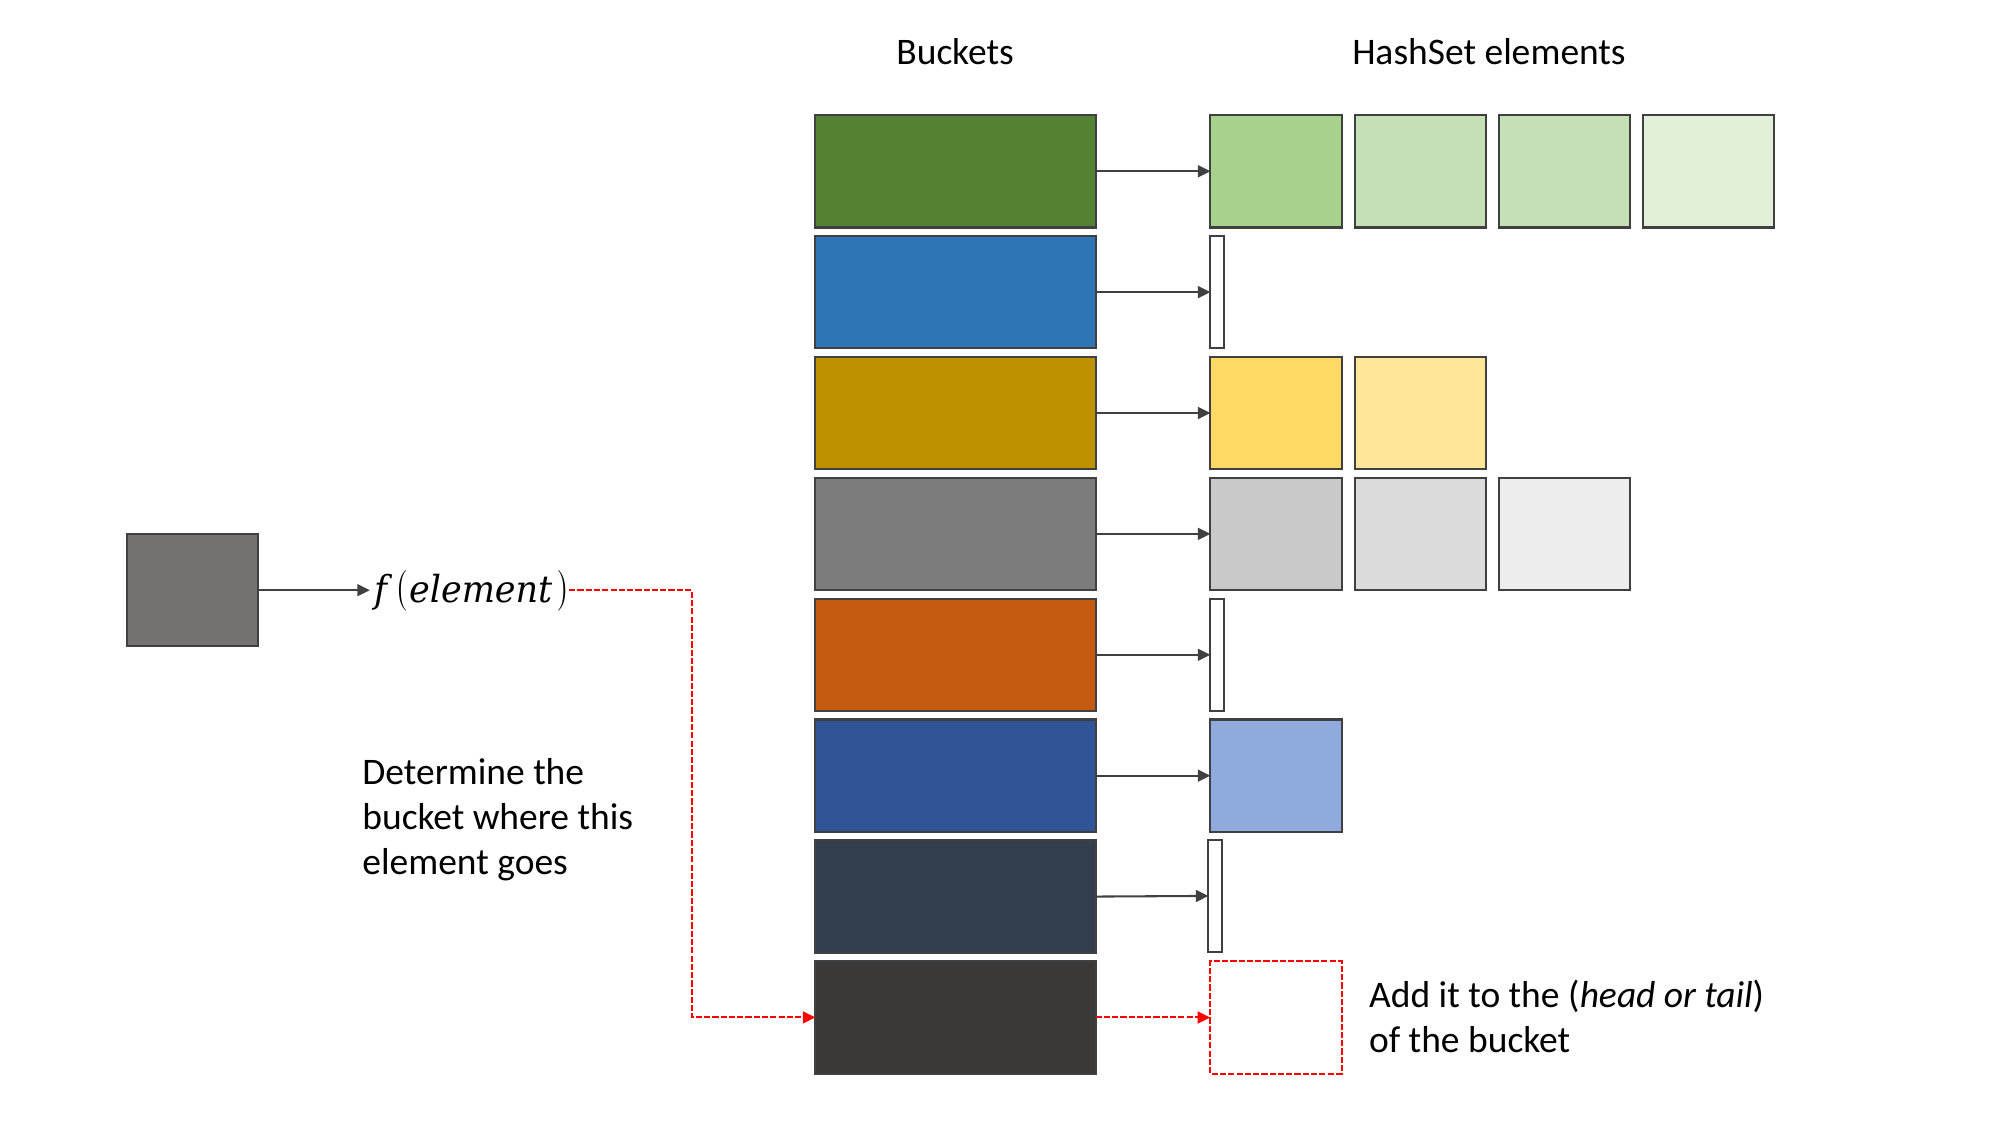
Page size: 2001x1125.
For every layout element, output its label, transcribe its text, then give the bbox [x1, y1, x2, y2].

text_box [1209, 114, 1343, 229]
text_box [1209, 960, 1343, 1075]
text_box [816, 718, 1097, 833]
text_box [1498, 477, 1631, 591]
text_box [569, 590, 816, 1018]
text_box Determine the bucket where this element goes [347, 739, 569, 890]
text_box [816, 598, 1097, 712]
text_box [1354, 477, 1487, 591]
text_box [1354, 114, 1487, 229]
text_box [816, 839, 1097, 954]
text_box [1209, 477, 1343, 591]
text_box Buckets [881, 19, 1029, 80]
text_box [1209, 718, 1343, 833]
text_box HashSet elements [1337, 19, 1642, 80]
text_box [1209, 598, 1225, 712]
text_box [1209, 235, 1225, 349]
text_box [1207, 839, 1223, 953]
text_box [814, 356, 1097, 470]
text_box [814, 114, 1097, 229]
text_box [814, 235, 1097, 349]
text_box [1642, 114, 1775, 229]
text_box [1209, 356, 1343, 470]
text_box [1498, 114, 1631, 229]
text_box [814, 477, 1097, 591]
text_box Add it to the (head or tail) of the bucket [1354, 962, 1791, 1068]
text_box [126, 533, 259, 647]
text_box [1354, 356, 1487, 470]
text_box [814, 960, 1097, 1075]
